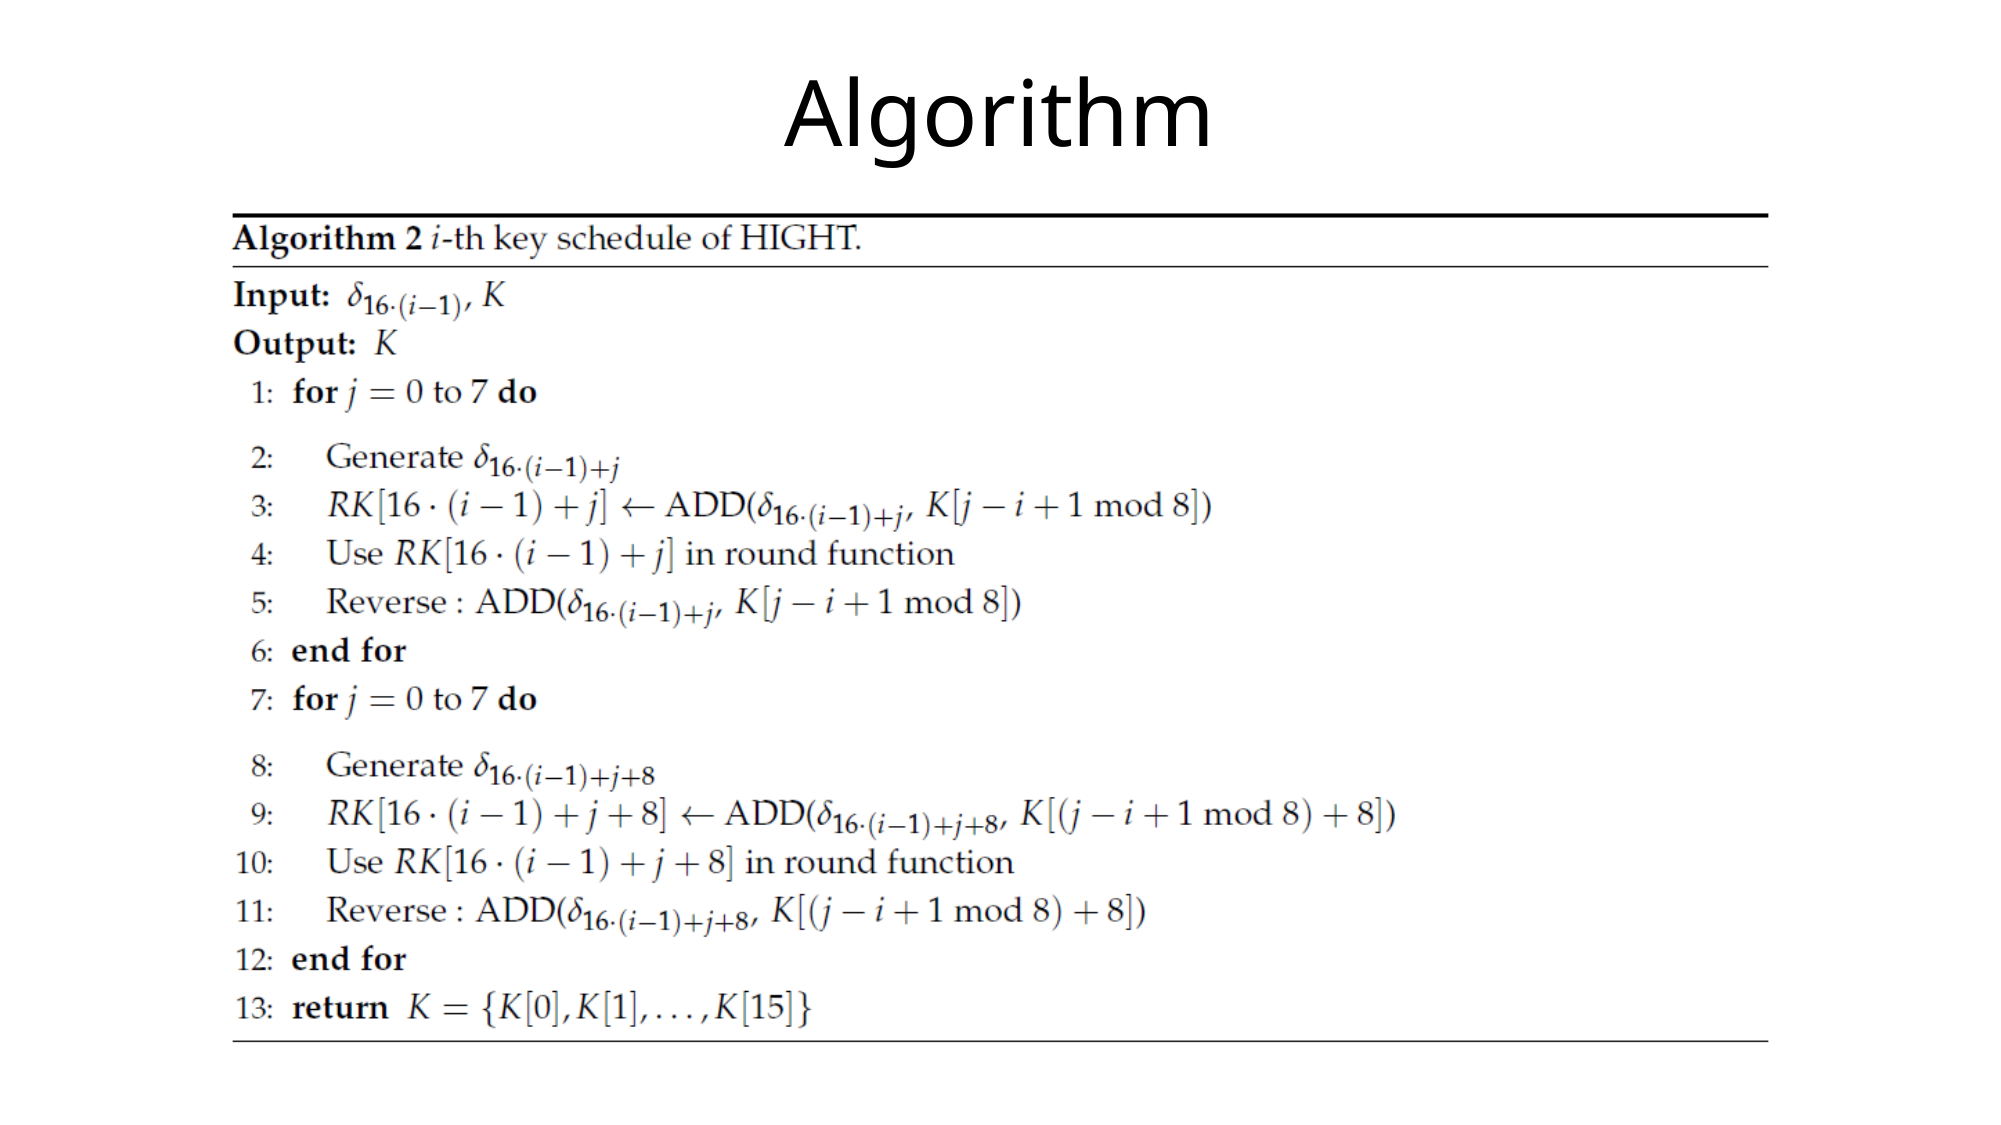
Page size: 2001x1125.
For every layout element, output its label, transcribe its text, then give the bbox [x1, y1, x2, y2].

text_box Algorithm [466, 59, 1534, 197]
picture [190, 197, 1810, 1056]
